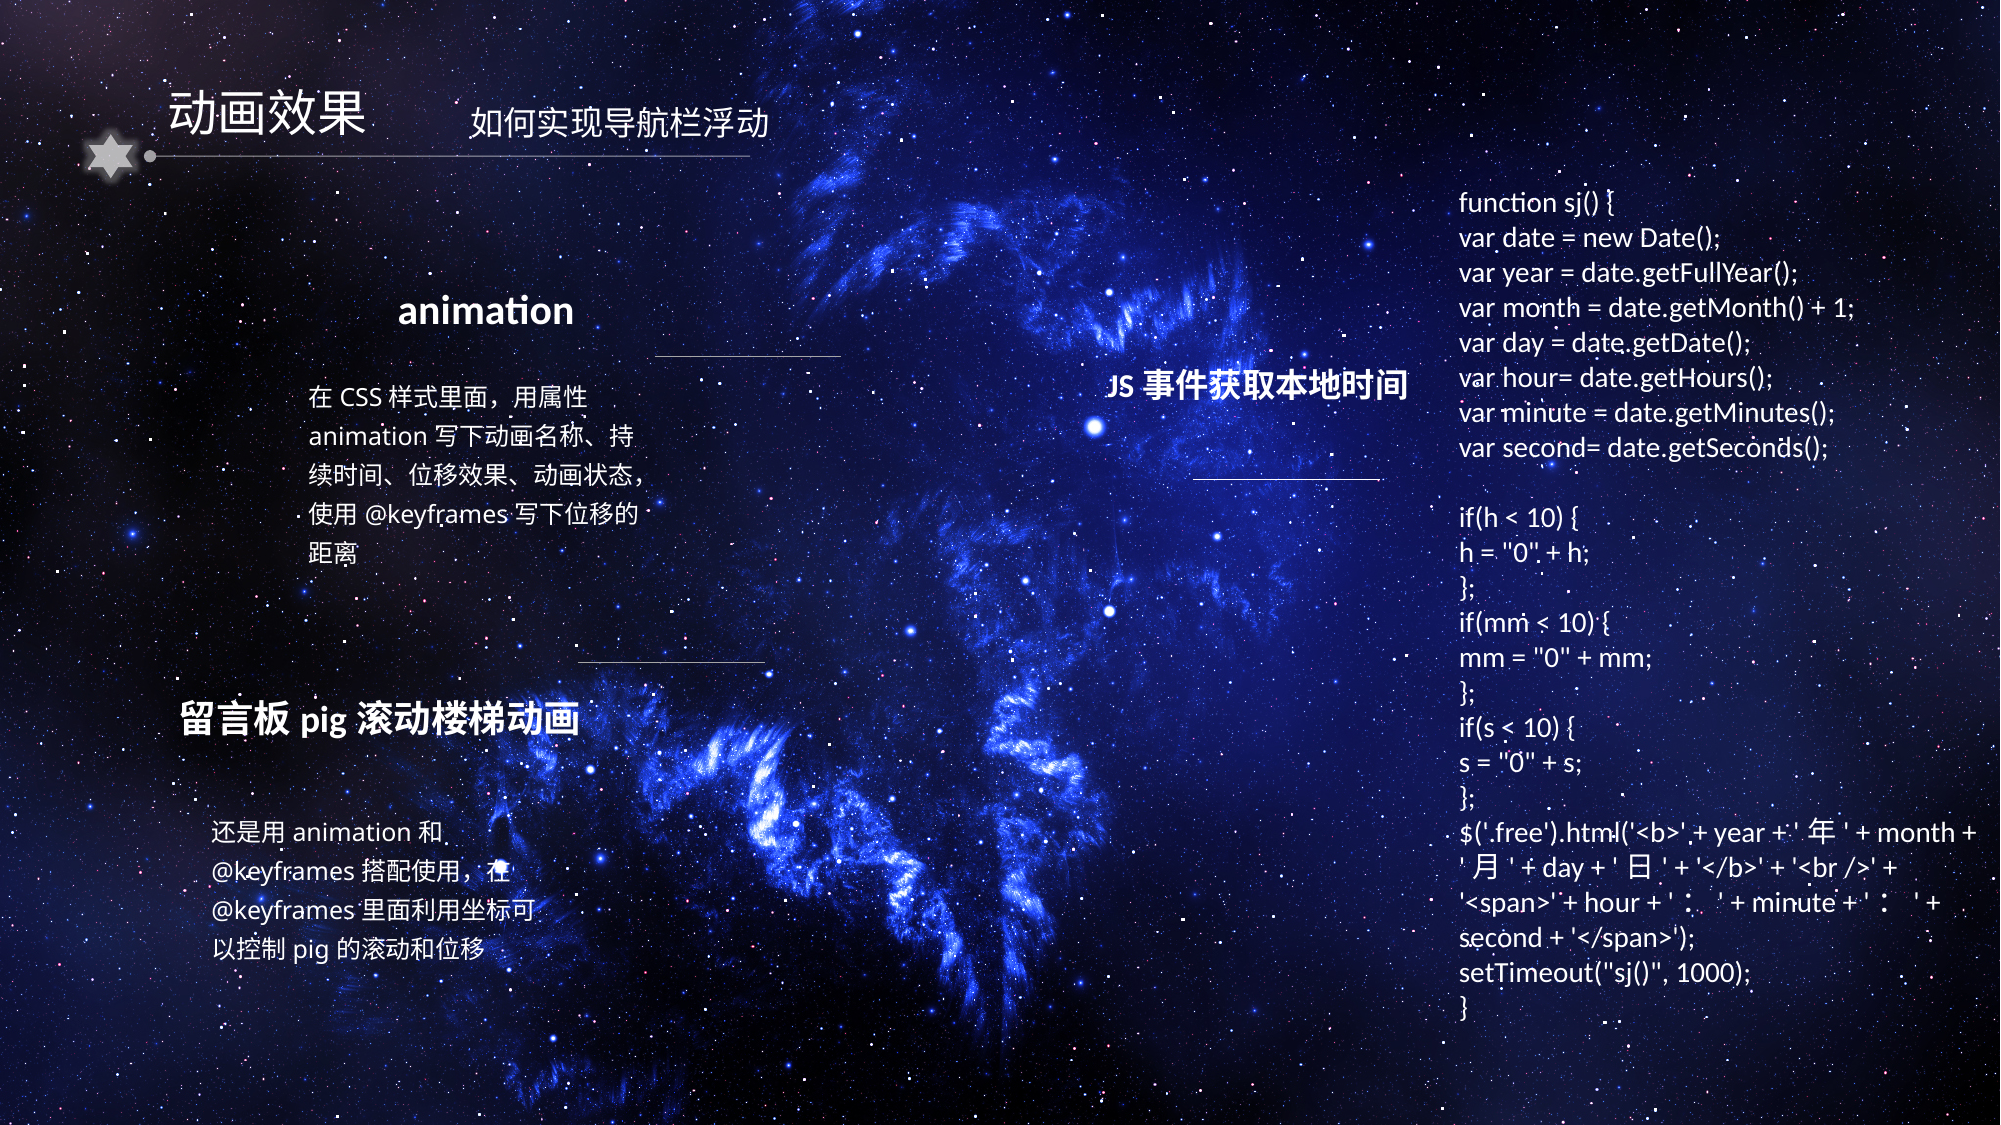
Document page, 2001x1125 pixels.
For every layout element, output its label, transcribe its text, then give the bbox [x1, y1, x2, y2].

list 动画效果 [153, 80, 408, 150]
text_box 在CSS样式里面，用属性animation写下动画名称、持续时间、位移效果、动画状态，使用@keyframes写下位移的距离 [293, 365, 668, 575]
text_box 还是用animation和@keyframes搭配使用，在@keyframes里面利用坐标可以控制pig的滚动和位移 [196, 800, 571, 971]
text_box 留言板pig滚动楼梯动画 [39, 683, 627, 749]
text_box JS事件获取本地时间 [1057, 356, 1444, 411]
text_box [818, 400, 1140, 722]
text_box animation [268, 275, 643, 341]
text_box function sj() { var date = new Date(); var year = date.getFullYear(); var month = date.getMonth() + 1; var day = date.getDate(); var hour= date.getHours(); var minute = date.getMinutes(); var second= date.getSeconds(); if(h < 10) { h = "0" + h; }; if(mm < 10) { mm = "0" + mm; }; if(s < 10) { s = "0" + s; }; $('.free').html('<b>' + year + '年' + month + '月' + day + '日' + '</b>' + '<br />' + '<span>' + hour + '：' + minute + '：' + second + '</span>'); setTimeout("sj()", 1000); } [1444, 146, 2000, 1070]
picture [0, 0, 2000, 1125]
list 如何实现导航栏浮动 [455, 99, 899, 155]
